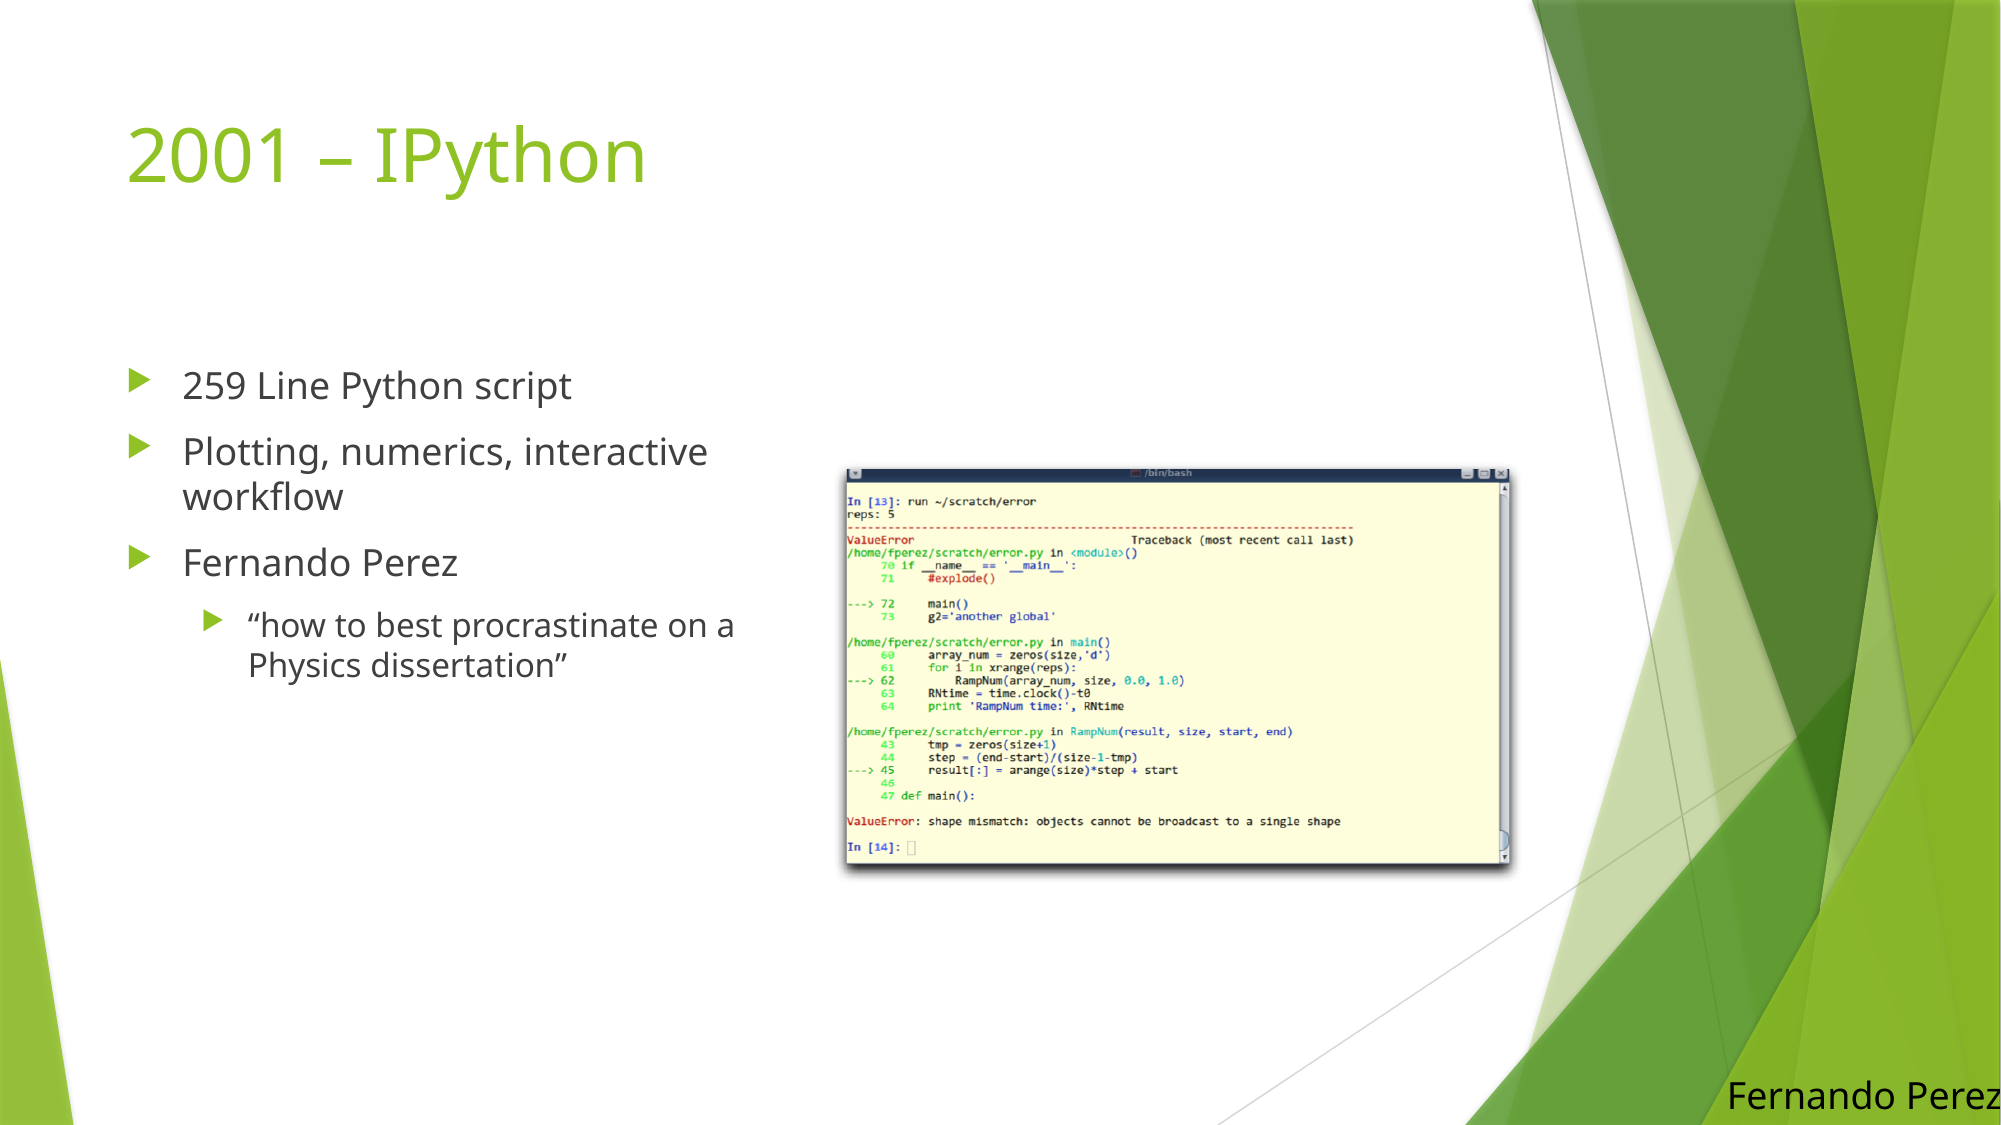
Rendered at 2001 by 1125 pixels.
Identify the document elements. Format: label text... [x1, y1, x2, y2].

list 259 Line Python script Plotting, numerics, interactive workflow Fernando Perez “how to best procrastinate on a Physics dissertation” [111, 354, 798, 992]
title 2001 – IPython [111, 99, 1522, 317]
text_box Fernando Perez [1712, 1064, 2000, 1125]
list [834, 462, 1522, 884]
